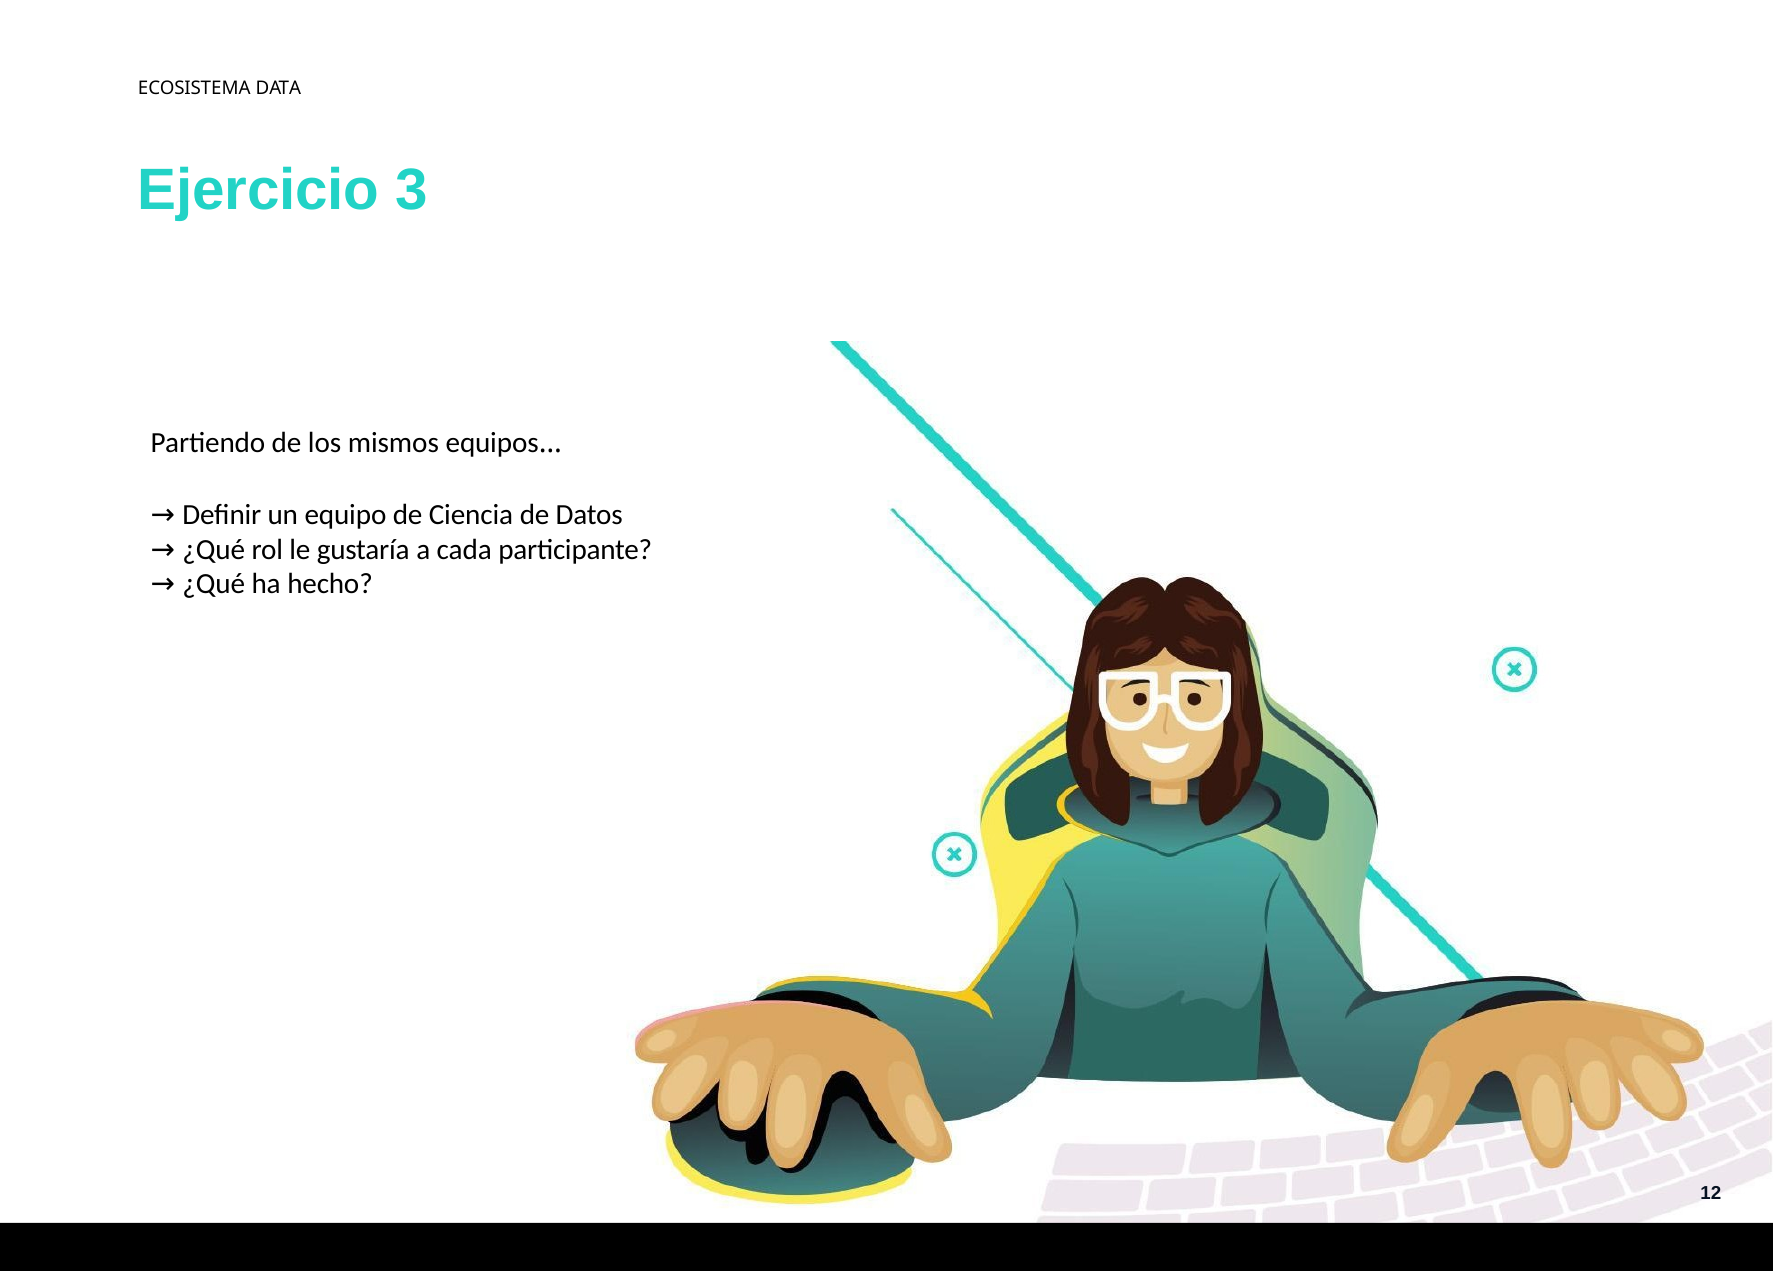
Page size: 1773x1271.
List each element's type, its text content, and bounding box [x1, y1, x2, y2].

text_box Partiendo de los mismos equipos… → Definir un equipo de Ciencia de Datos → ¿Qué rol le gustaría a cada participante? → ¿Qué ha hecho? [148, 421, 664, 600]
text_box 12 [1698, 1178, 1724, 1204]
text_box [0, 1222, 1773, 1271]
text_box ECOSISTEMA DATA [135, 73, 315, 99]
picture [626, 341, 1773, 1222]
title Ejercicio 3 [135, 148, 431, 364]
